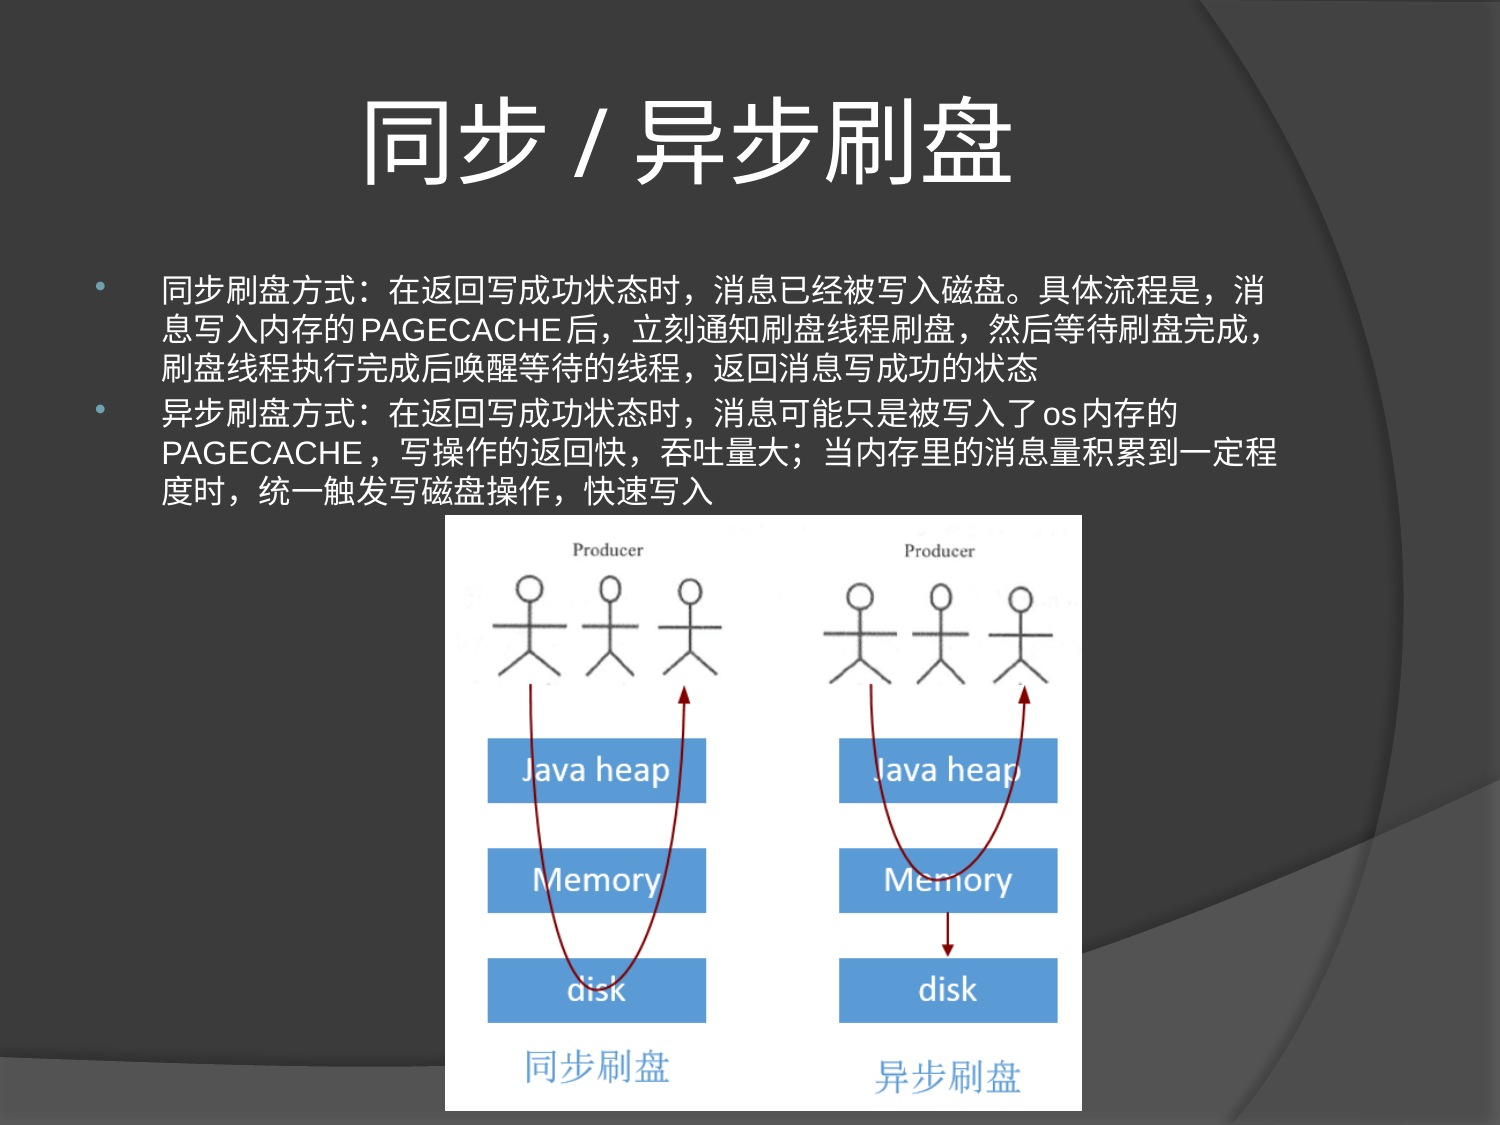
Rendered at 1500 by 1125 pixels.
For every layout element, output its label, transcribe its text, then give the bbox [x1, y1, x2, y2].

list 同步刷盘方式：在返回写成功状态时，消息已经被写入磁盘。具体流程是，消息写入内存的PAGECACHE后，立刻通知刷盘线程刷盘，然后等待刷盘完成，刷盘线程执行完成后唤醒等待的线程，返回消息写成功的状态 异步刷盘方式：在返回写成功状态时，消息可能只是被写入了os内存的PAGECACHE，写操作的返回快，吞吐量大；当内存里的消息量积累到一定程度时，统一触发写磁盘操作，快速写入 [75, 262, 1300, 525]
picture [445, 515, 1083, 1111]
title 同步/异步刷盘 [75, 45, 1300, 233]
